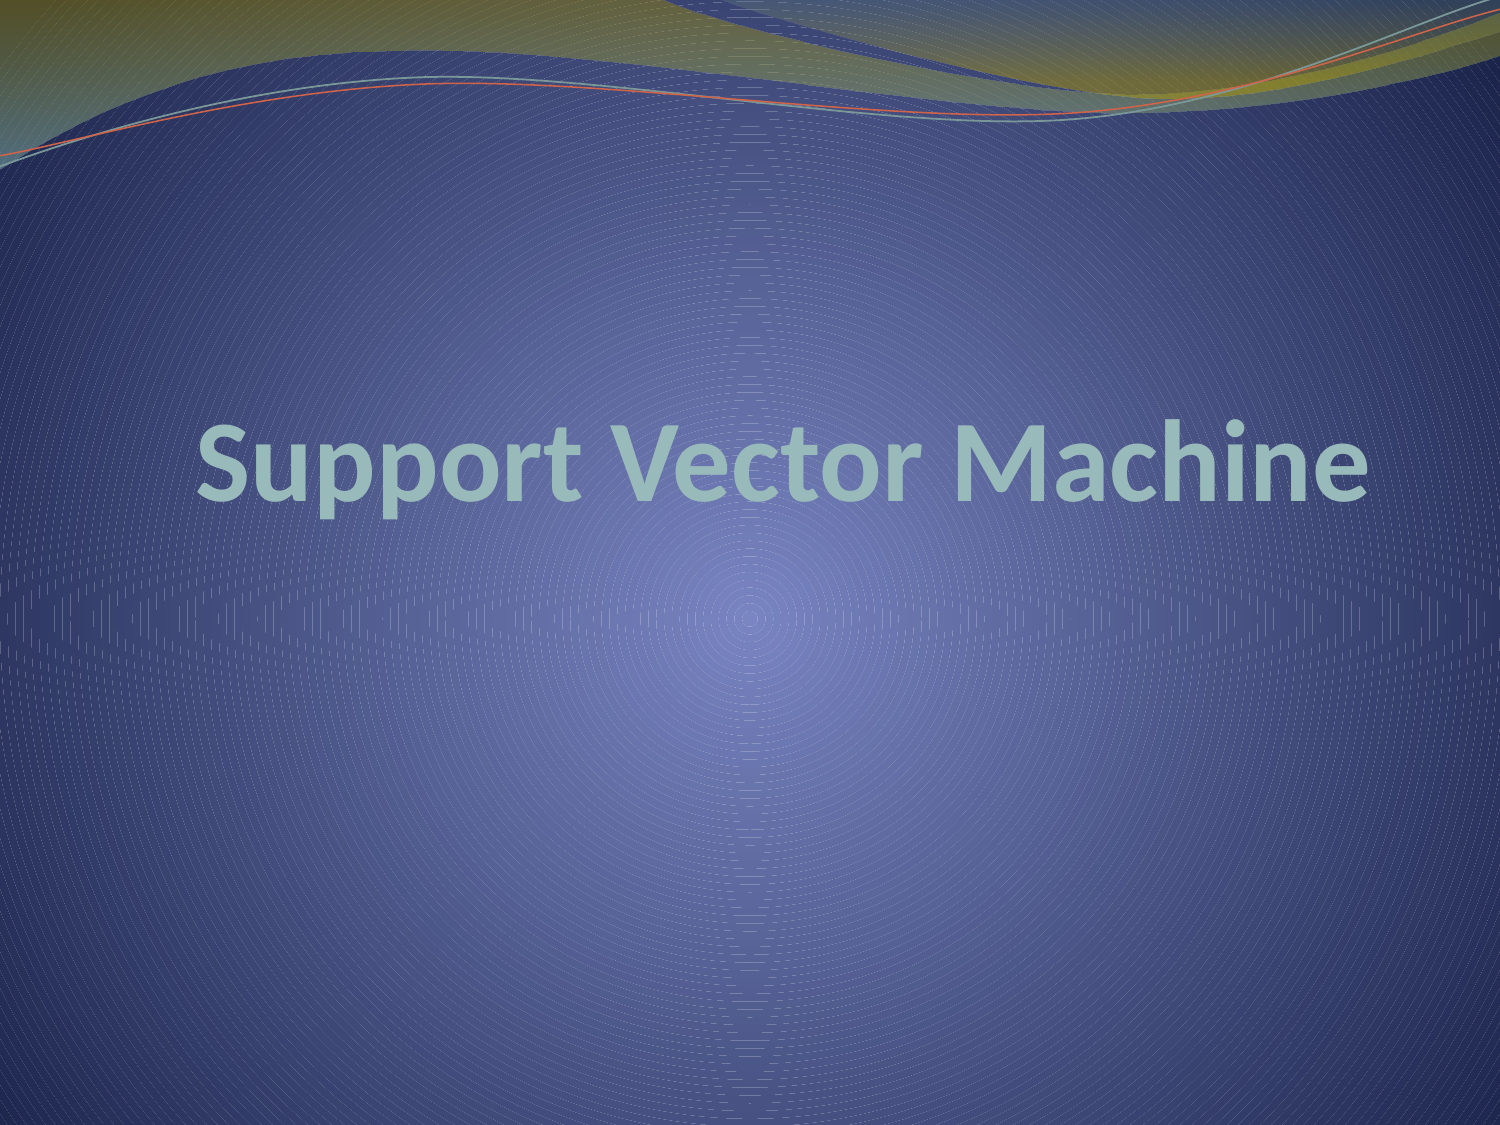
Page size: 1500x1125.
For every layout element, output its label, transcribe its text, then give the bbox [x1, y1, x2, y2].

title Support Vector Machine [87, 224, 1376, 525]
